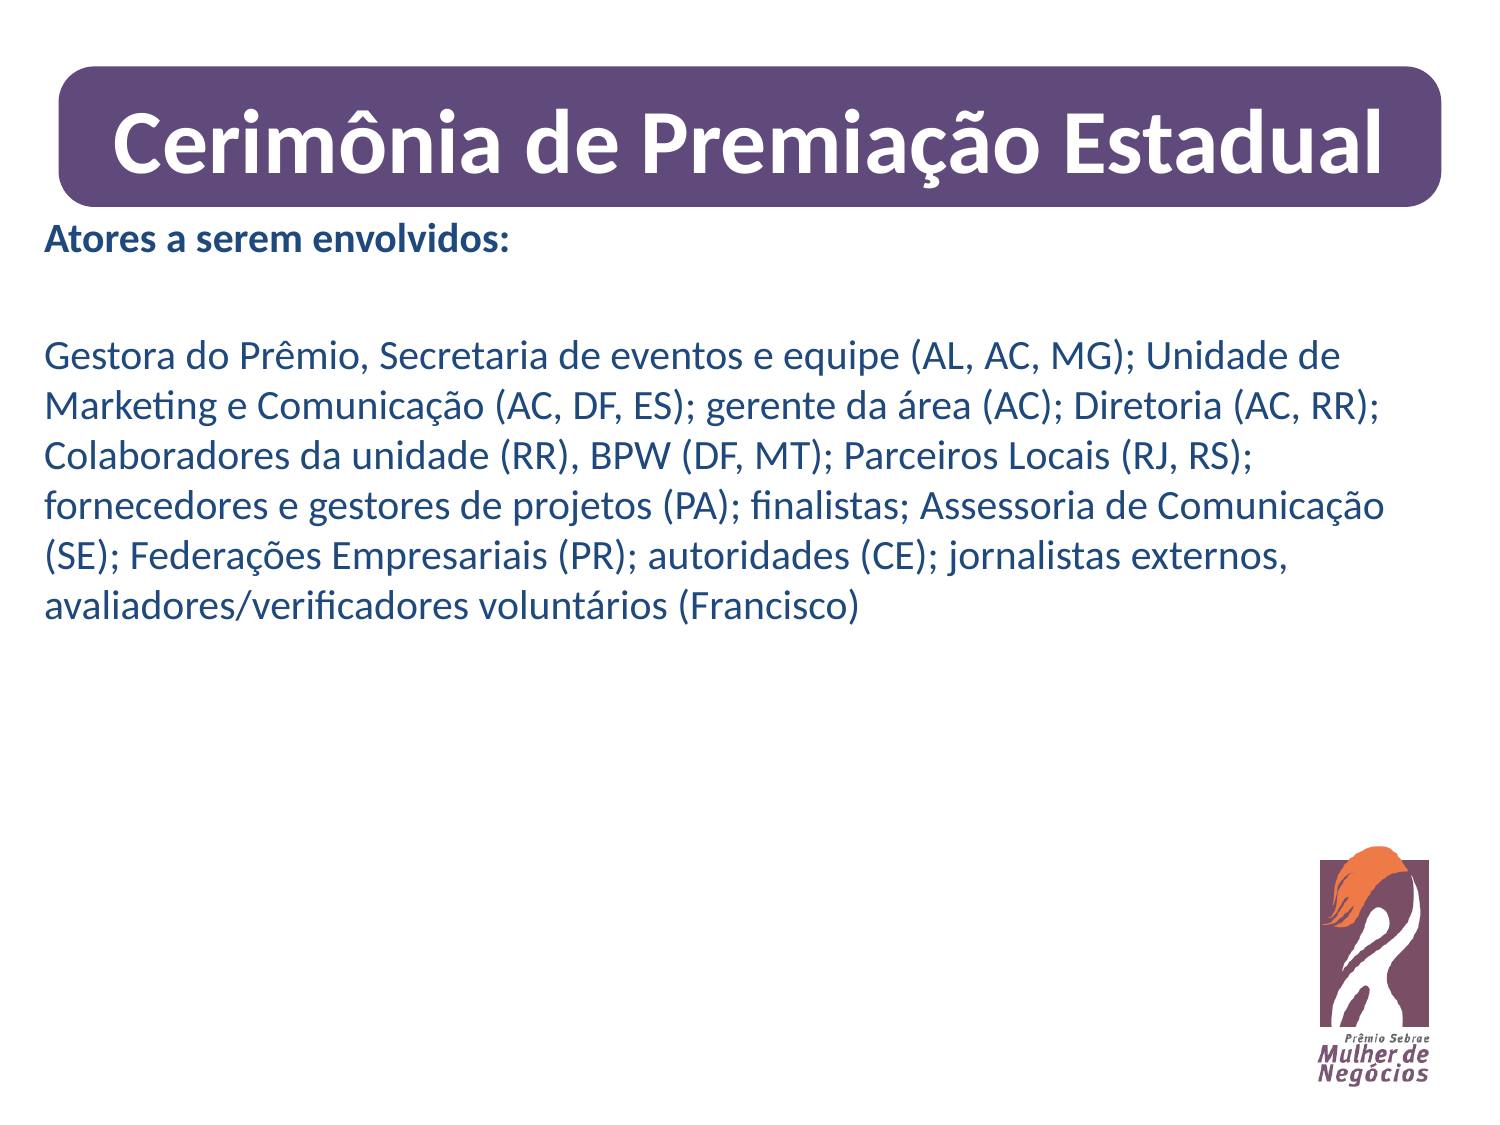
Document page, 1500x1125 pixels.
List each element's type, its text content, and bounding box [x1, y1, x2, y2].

text_box Cerimônia de Premiação Estadual [56, 64, 1444, 210]
picture [1245, 803, 1500, 1125]
list Atores a serem envolvidos: Gestora do Prêmio, Secretaria de eventos e equipe (AL, AC, MG); Unidade de Marketing e Comunicação (AC, DF, ES); gerente da área (AC); Diretoria (AC, RR); Colaboradores da unidade (RR), BPW (DF, MT); Parceiros Locais (RJ, RS); fornecedores e gestores de projetos (PA); finalistas; Assessoria de Comunicação (SE); Federações Empresariais (PR); autoridades (CE); jornalistas externos, avaliadores/verificadores voluntários (Francisco) [29, 203, 1471, 630]
